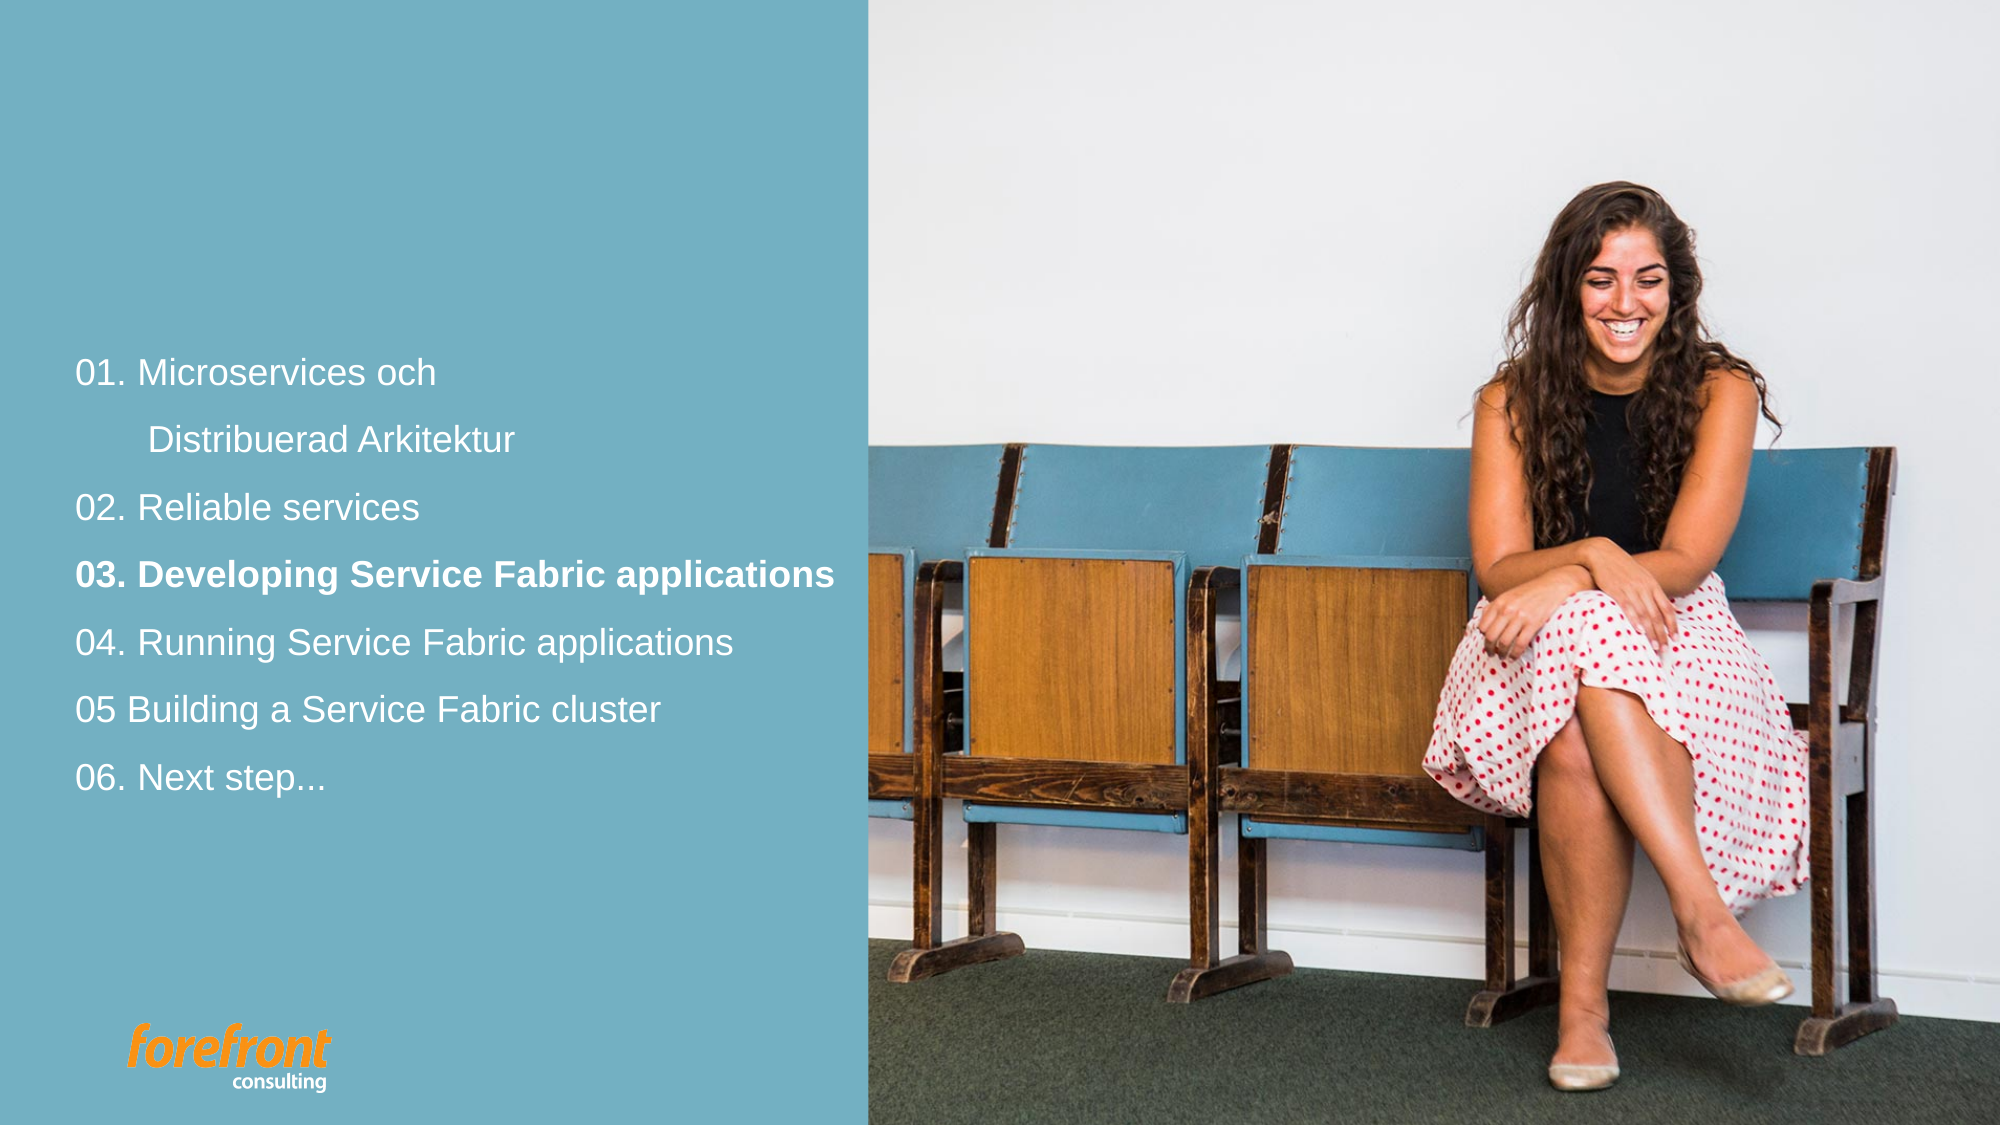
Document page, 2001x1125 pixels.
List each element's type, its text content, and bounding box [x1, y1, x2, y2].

list 01. Microservices och Distribuerad Arkitektur 02. Reliable services 03. Developing Service Fabric applications 04. Running Service Fabric applications 05 Building a Service Fabric cluster 06. Next step... [0, 0, 869, 1125]
picture [869, 0, 2000, 1125]
